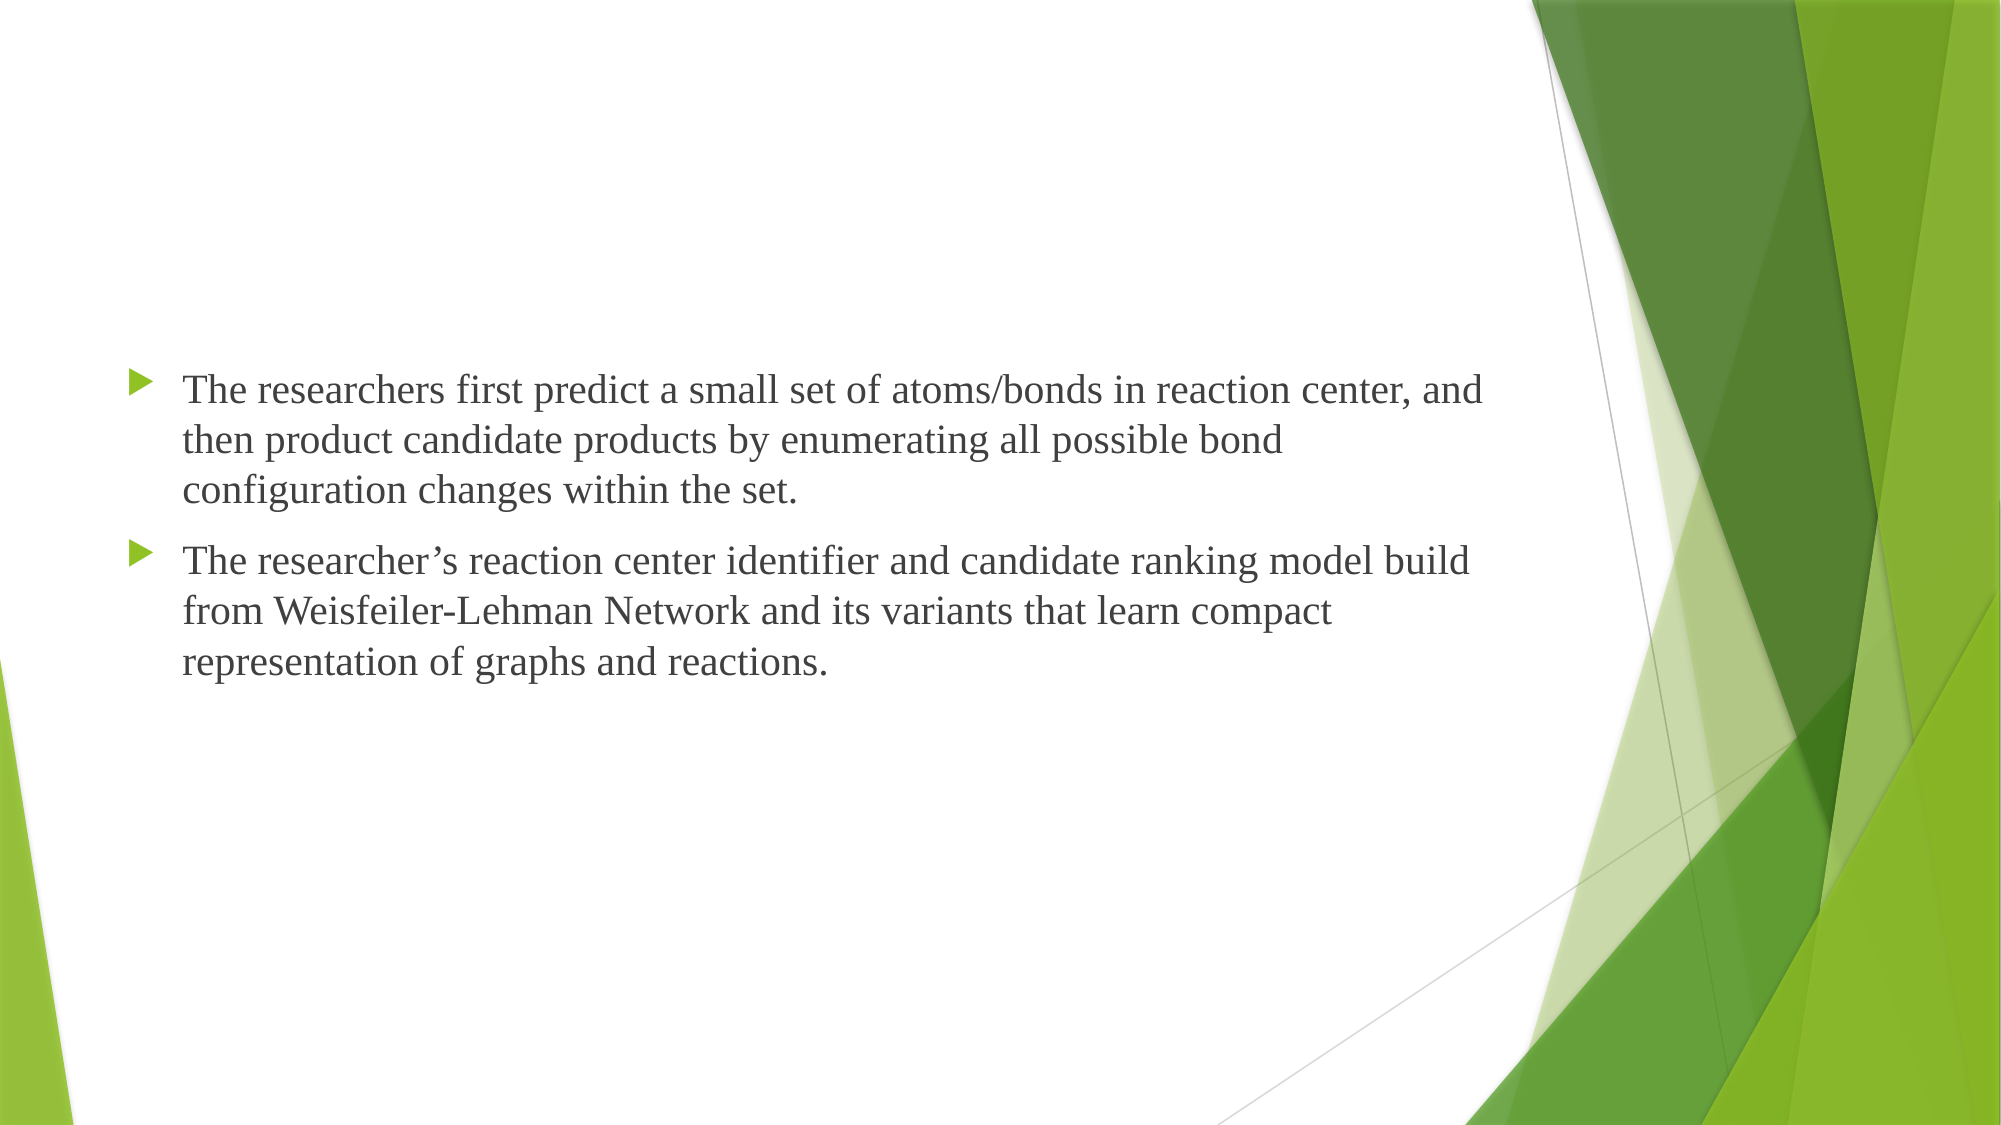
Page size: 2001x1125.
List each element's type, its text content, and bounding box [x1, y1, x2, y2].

list The researchers first predict a small set of atoms/bonds in reaction center, and then product candidate products by enumerating all possible bond configuration changes within the set. The researcher’s reaction center identifier and candidate ranking model build from Weisfeiler-Lehman Network and its variants that learn compact representation of graphs and reactions. [111, 354, 1522, 992]
